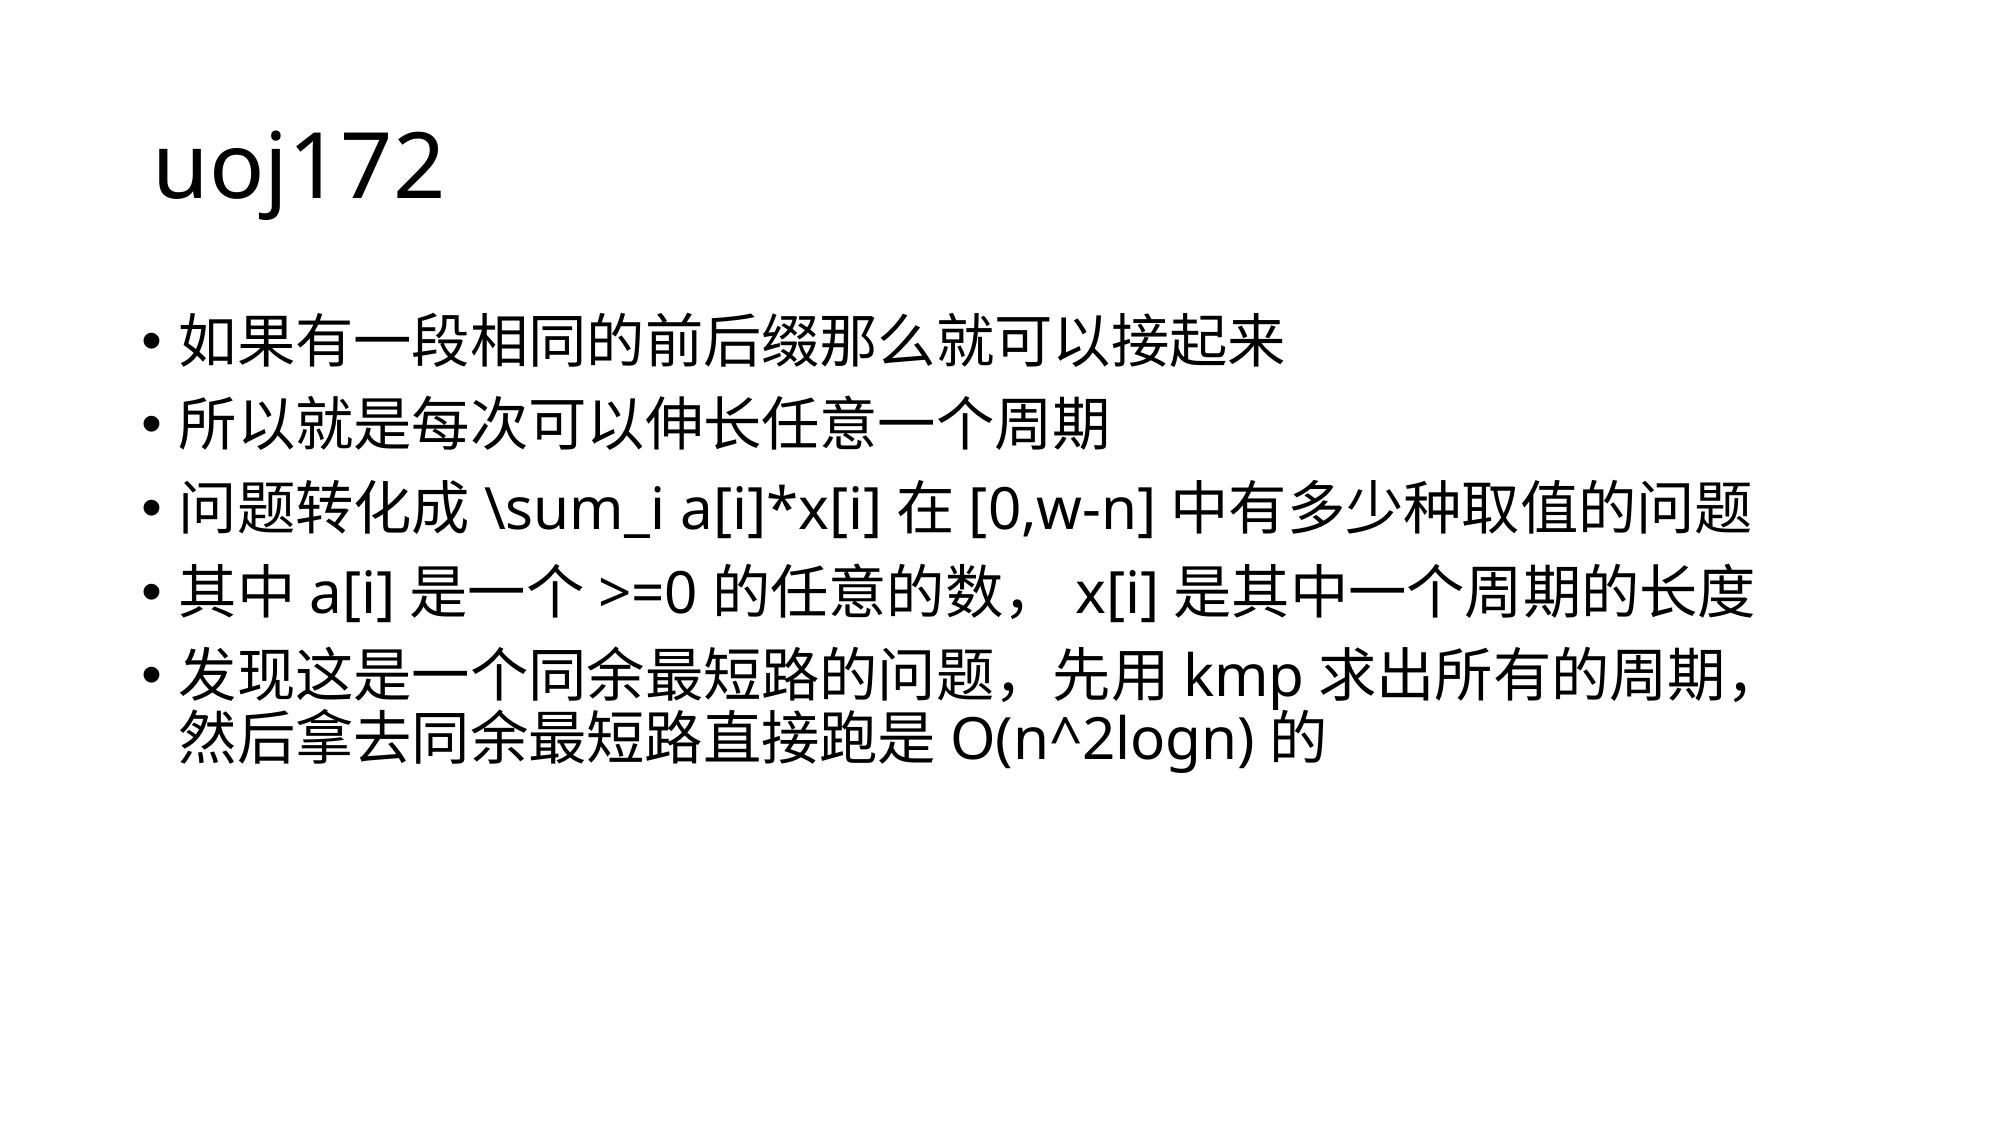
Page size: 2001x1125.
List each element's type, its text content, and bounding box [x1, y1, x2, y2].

title uoj172 [137, 59, 1863, 278]
list 如果有一段相同的前后缀那么就可以接起来 所以就是每次可以伸长任意一个周期 问题转化成\sum_i a[i]*x[i]在[0,w-n]中有多少种取值的问题 其中a[i]是一个>=0的任意的数，x[i]是其中一个周期的长度 发现这是一个同余最短路的问题，先用kmp求出所有的周期，然后拿去同余最短路直接跑是O(n^2logn)的 [126, 304, 1852, 1019]
